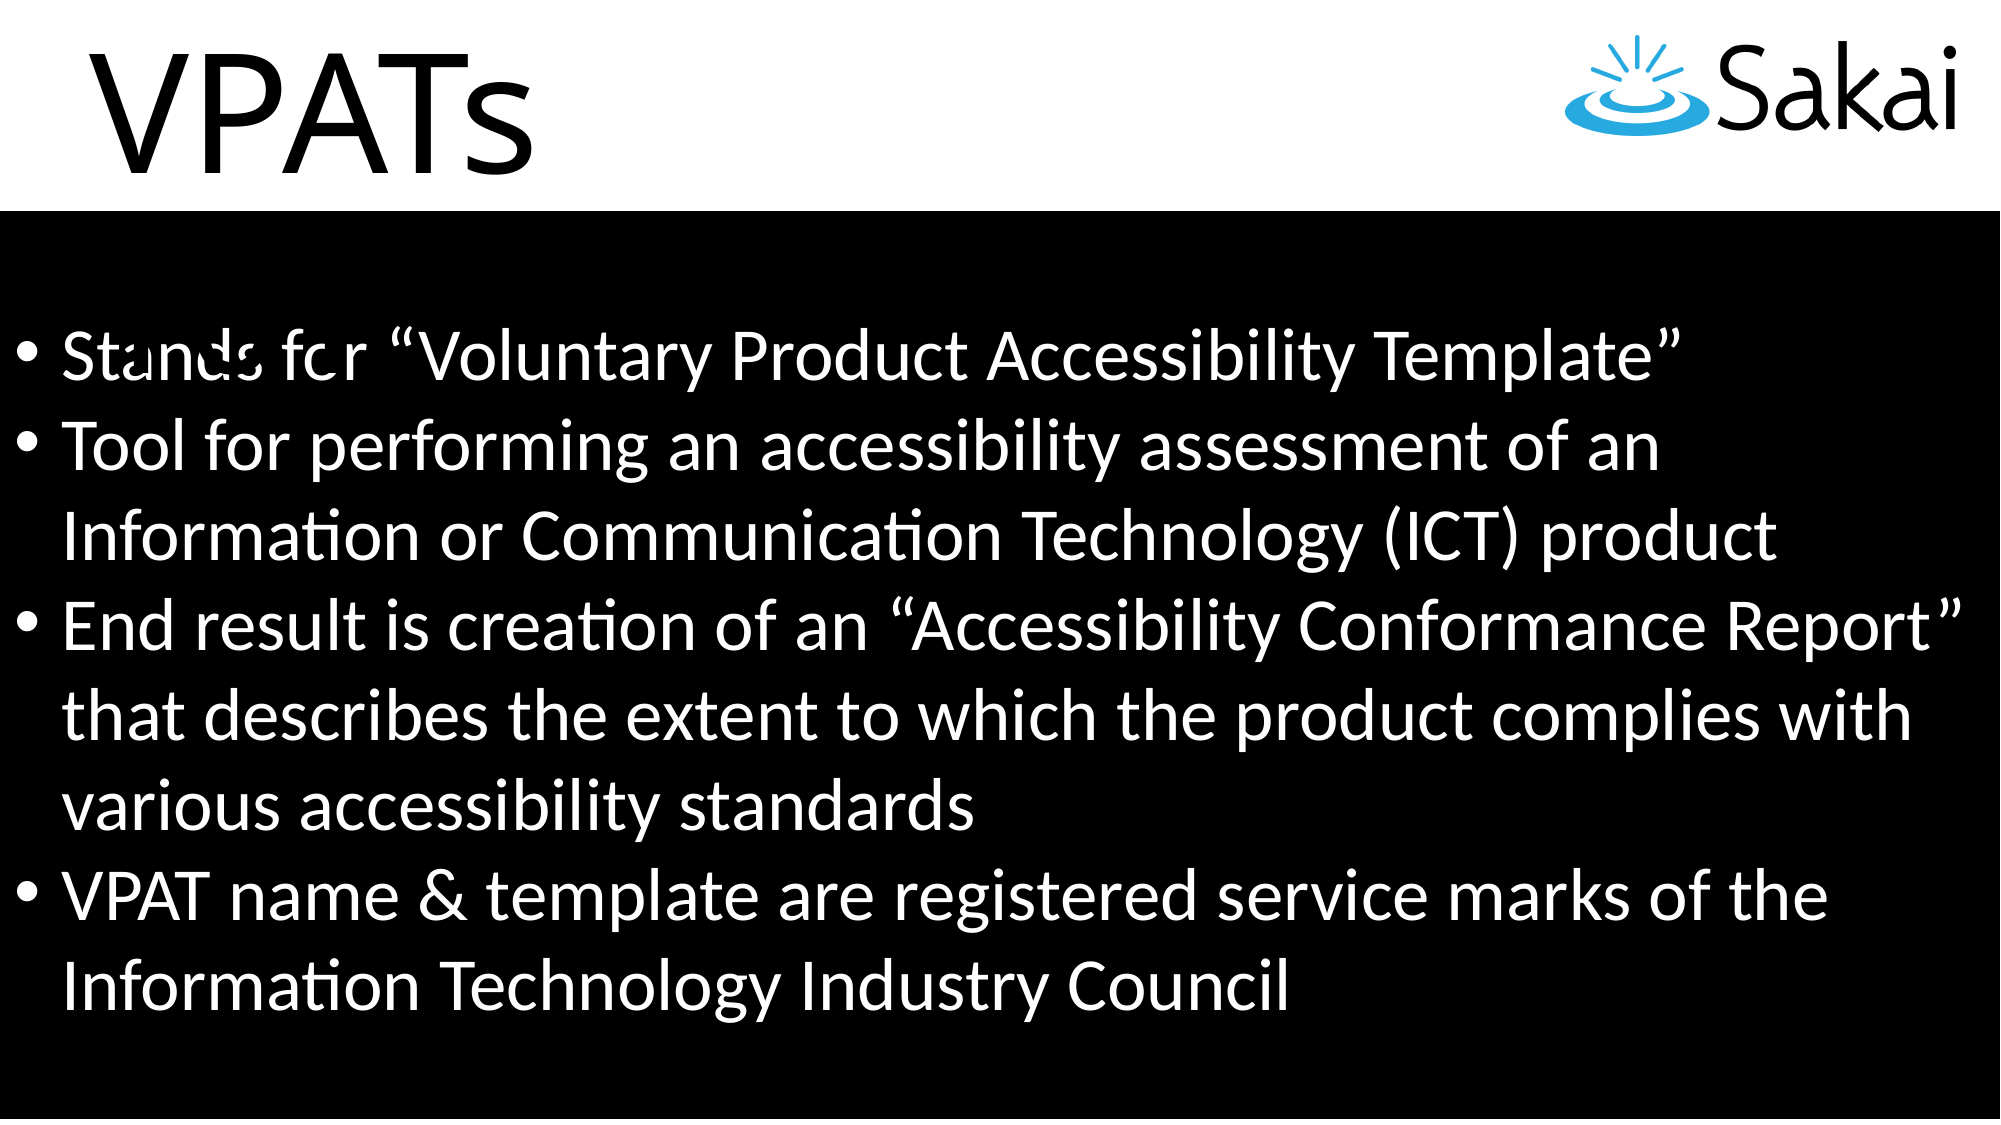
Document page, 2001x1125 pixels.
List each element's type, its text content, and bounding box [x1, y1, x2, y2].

text_box Stands for “Voluntary Product Accessibility Template” Tool for performing an accessibility assessment of an Information or Communication Technology (ICT) product End result is creation of an “Accessibility Conformance Report” that describes the extent to which the product complies with various accessibility standards VPAT name & template are registered service marks of the Information Technology Industry Council [0, 211, 2000, 1119]
picture [1522, 2, 1989, 164]
text_box VPATs 101 [0, 0, 818, 415]
